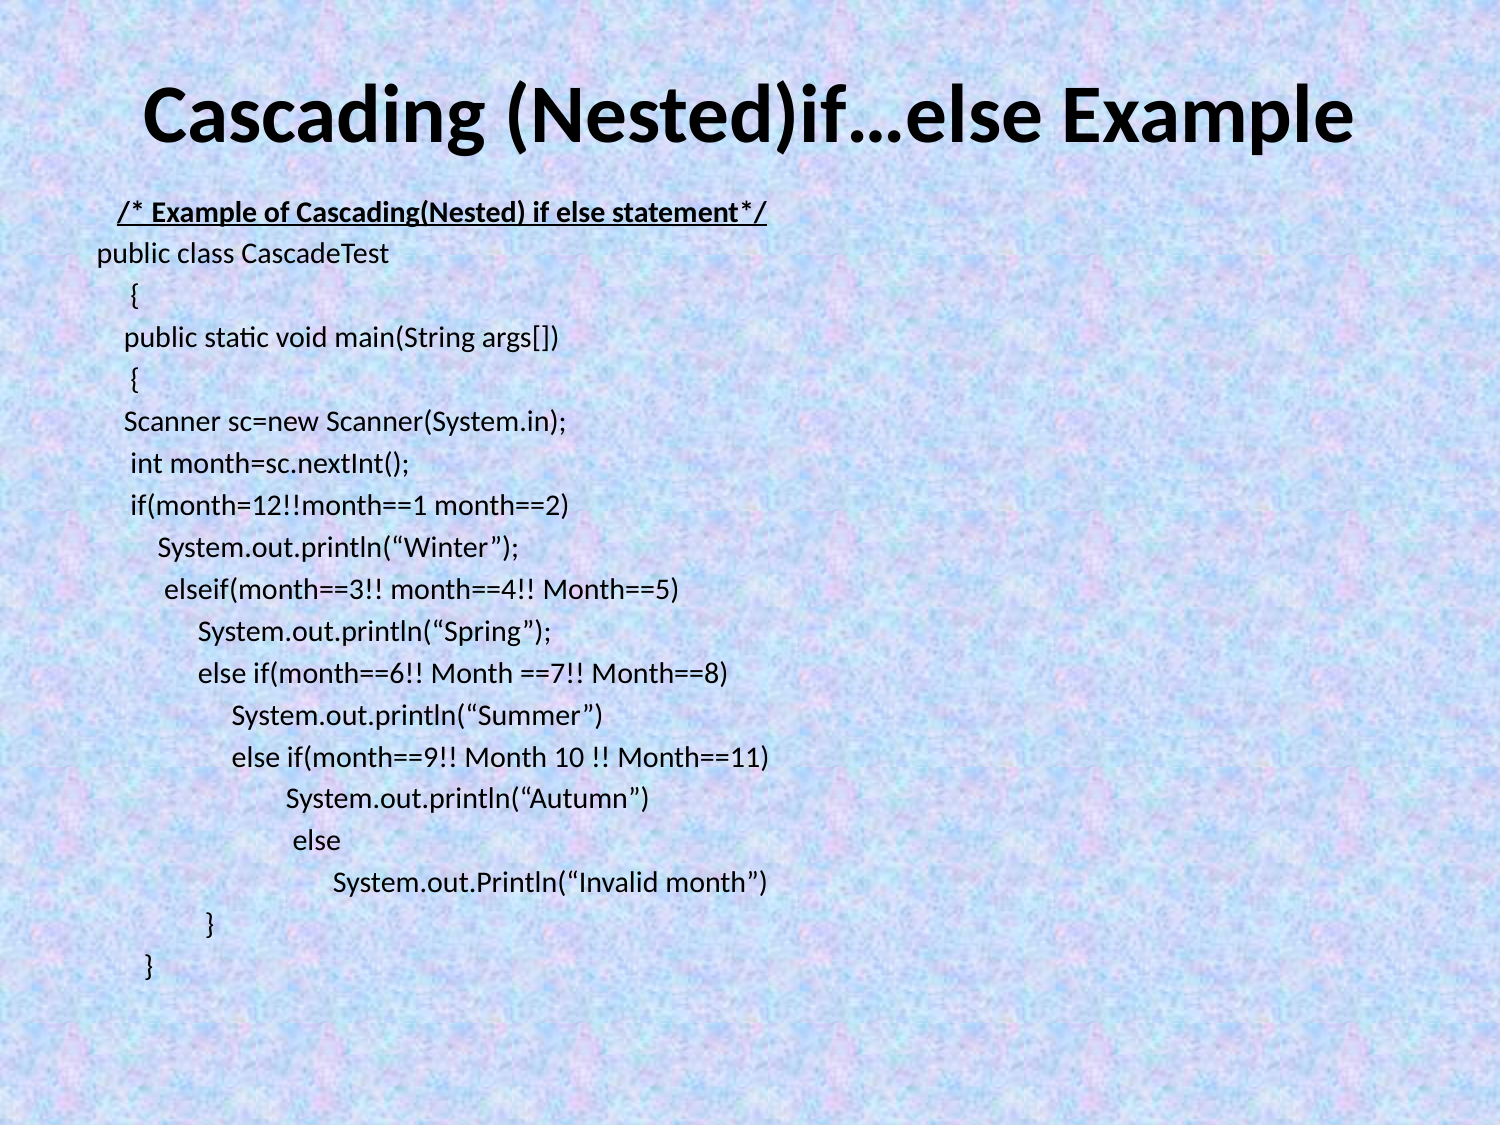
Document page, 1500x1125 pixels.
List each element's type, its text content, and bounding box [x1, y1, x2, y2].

list /* Example of Cascading(Nested) if else statement*/ public class CascadeTest { public static void main(String args[]) { Scanner sc=new Scanner(System.in); int month=sc.nextInt(); if(month=12!!month==1 month==2) System.out.println(“Winter”); elseif(month==3!! month==4!! Month==5) System.out.println(“Spring”); else if(month==6!! Month ==7!! Month==8) System.out.println(“Summer”) else if(month==9!! Month 10 !! Month==11) System.out.println(“Autumn”) else System.out.Println(“Invalid month”) } } [75, 184, 1425, 1005]
picture [0, 0, 1500, 1125]
title Cascading (Nested)if…else Example [75, 45, 1425, 173]
